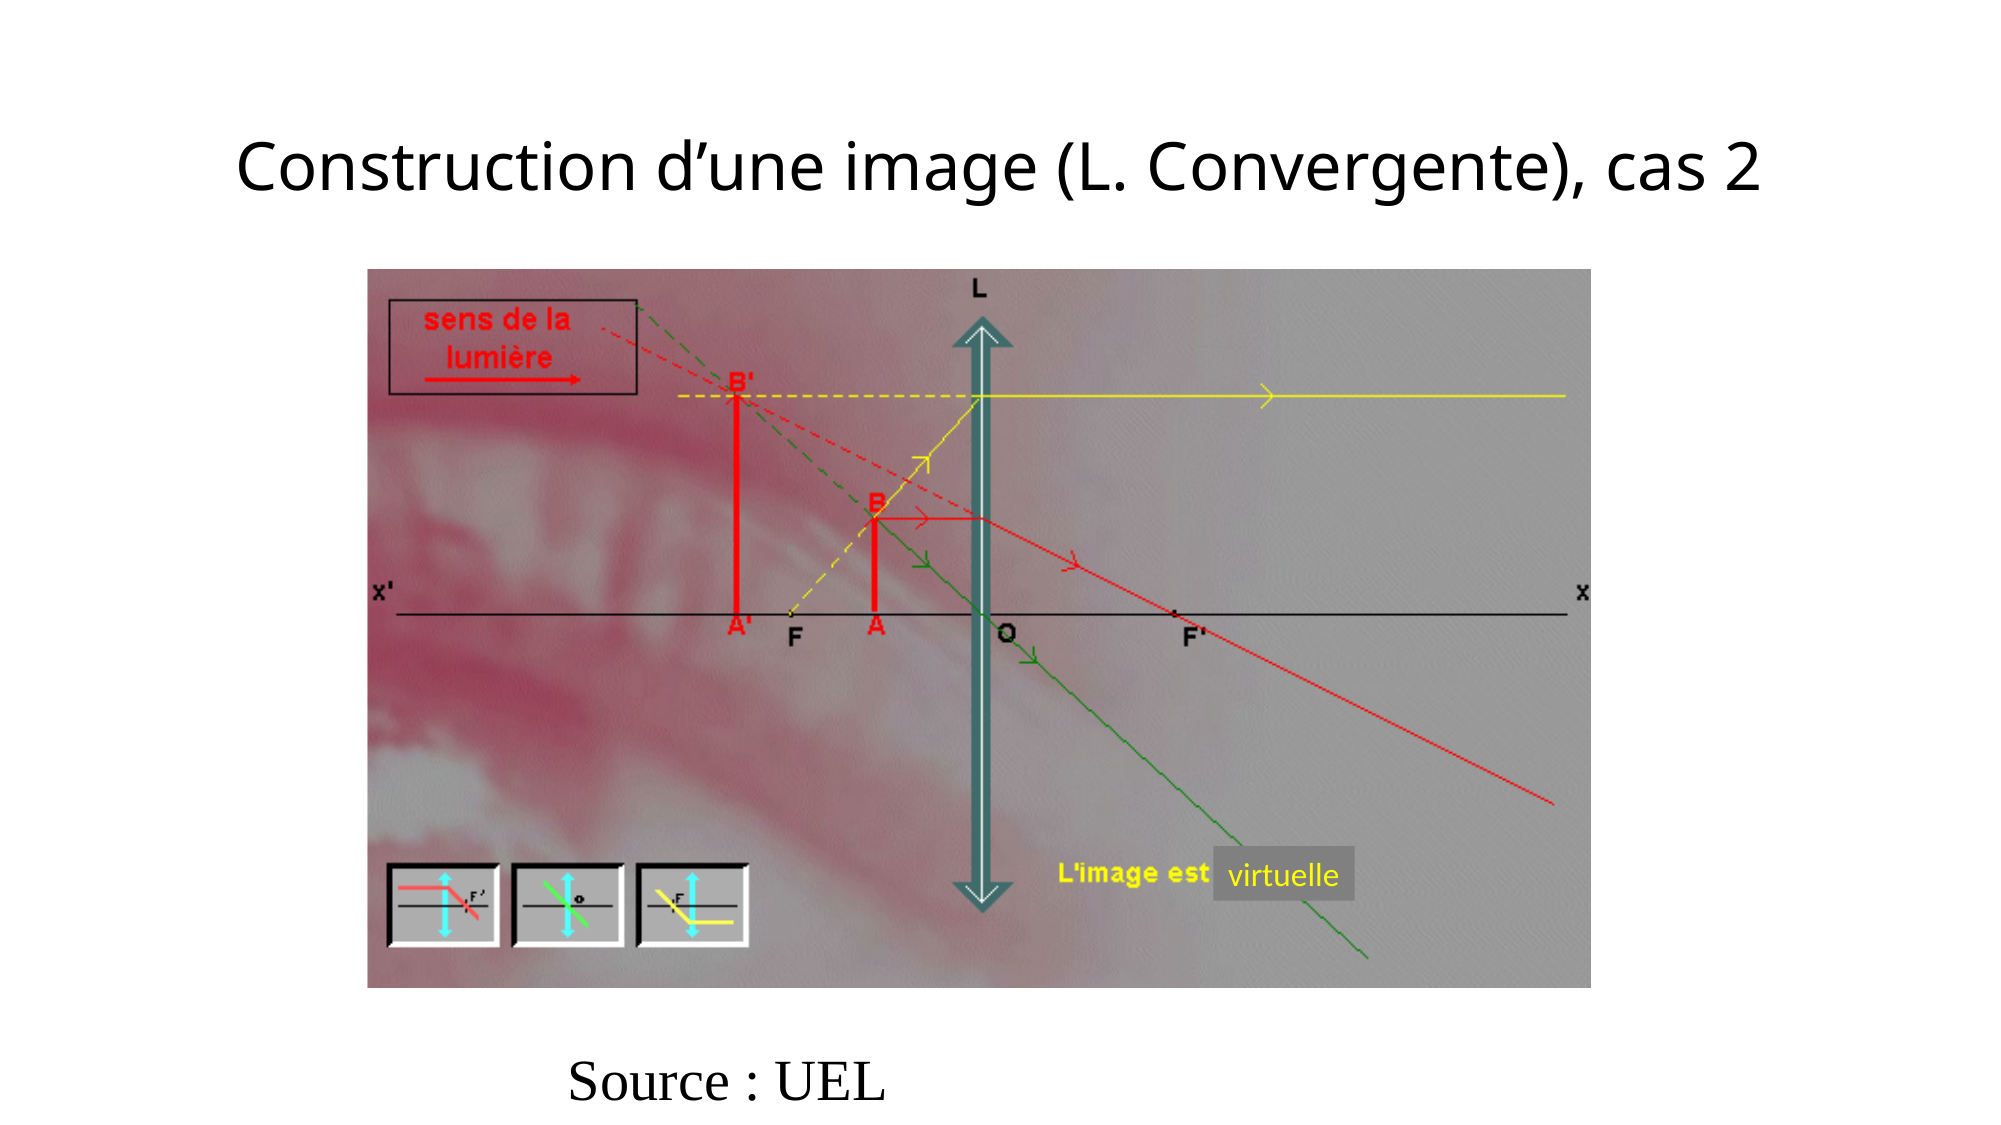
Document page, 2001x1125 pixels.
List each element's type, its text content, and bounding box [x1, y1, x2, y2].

text_box Source : UEL [553, 1034, 904, 1120]
picture [366, 269, 1591, 988]
title Construction d’une image (L. Convergente), cas 2 [137, 59, 1863, 278]
